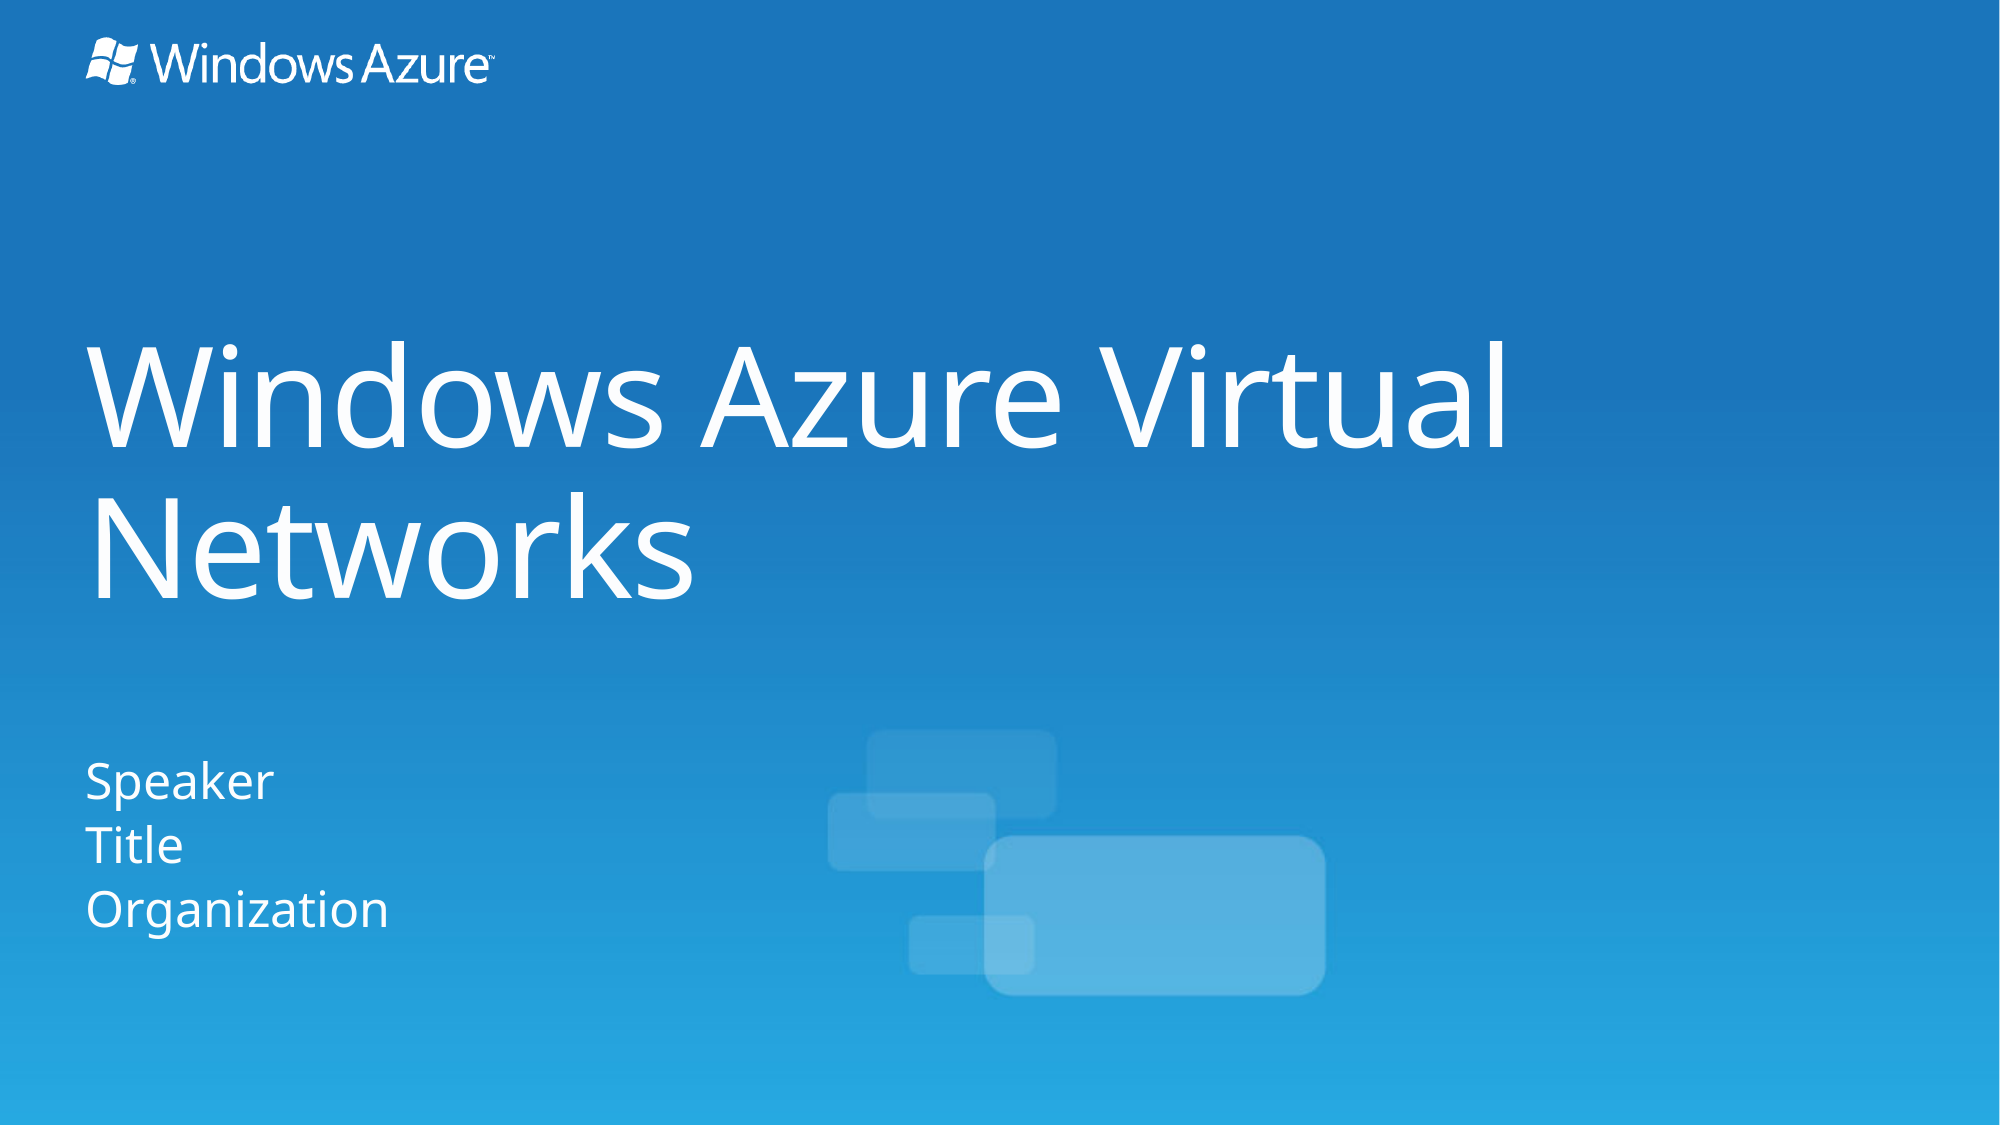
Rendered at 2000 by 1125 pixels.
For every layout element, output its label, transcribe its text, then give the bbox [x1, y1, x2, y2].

picture [0, 0, 2000, 1125]
list Speaker Title Organization [85, 756, 980, 945]
title Windows Azure Virtual Networks [85, 366, 1950, 590]
